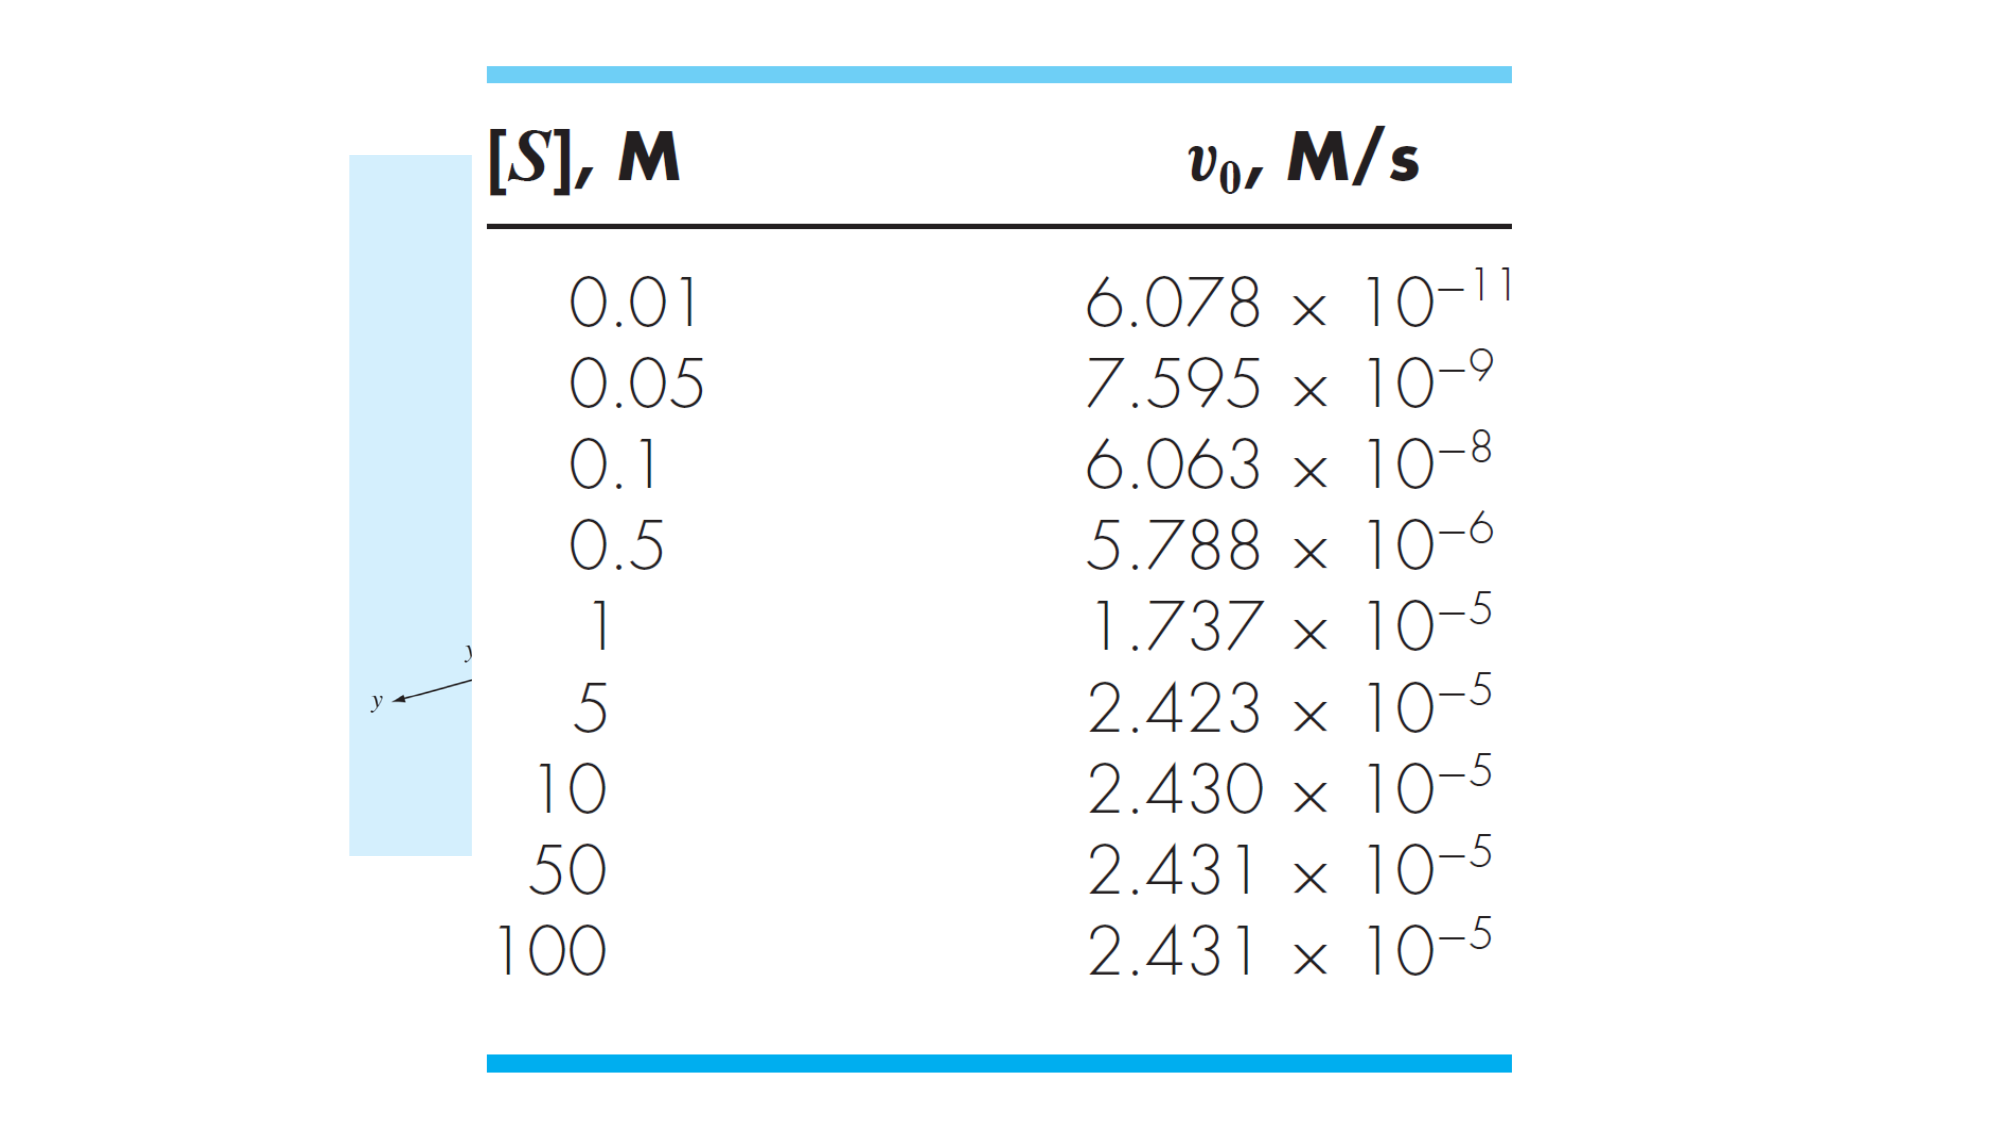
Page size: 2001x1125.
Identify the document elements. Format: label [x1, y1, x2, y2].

picture [349, 46, 1529, 1078]
